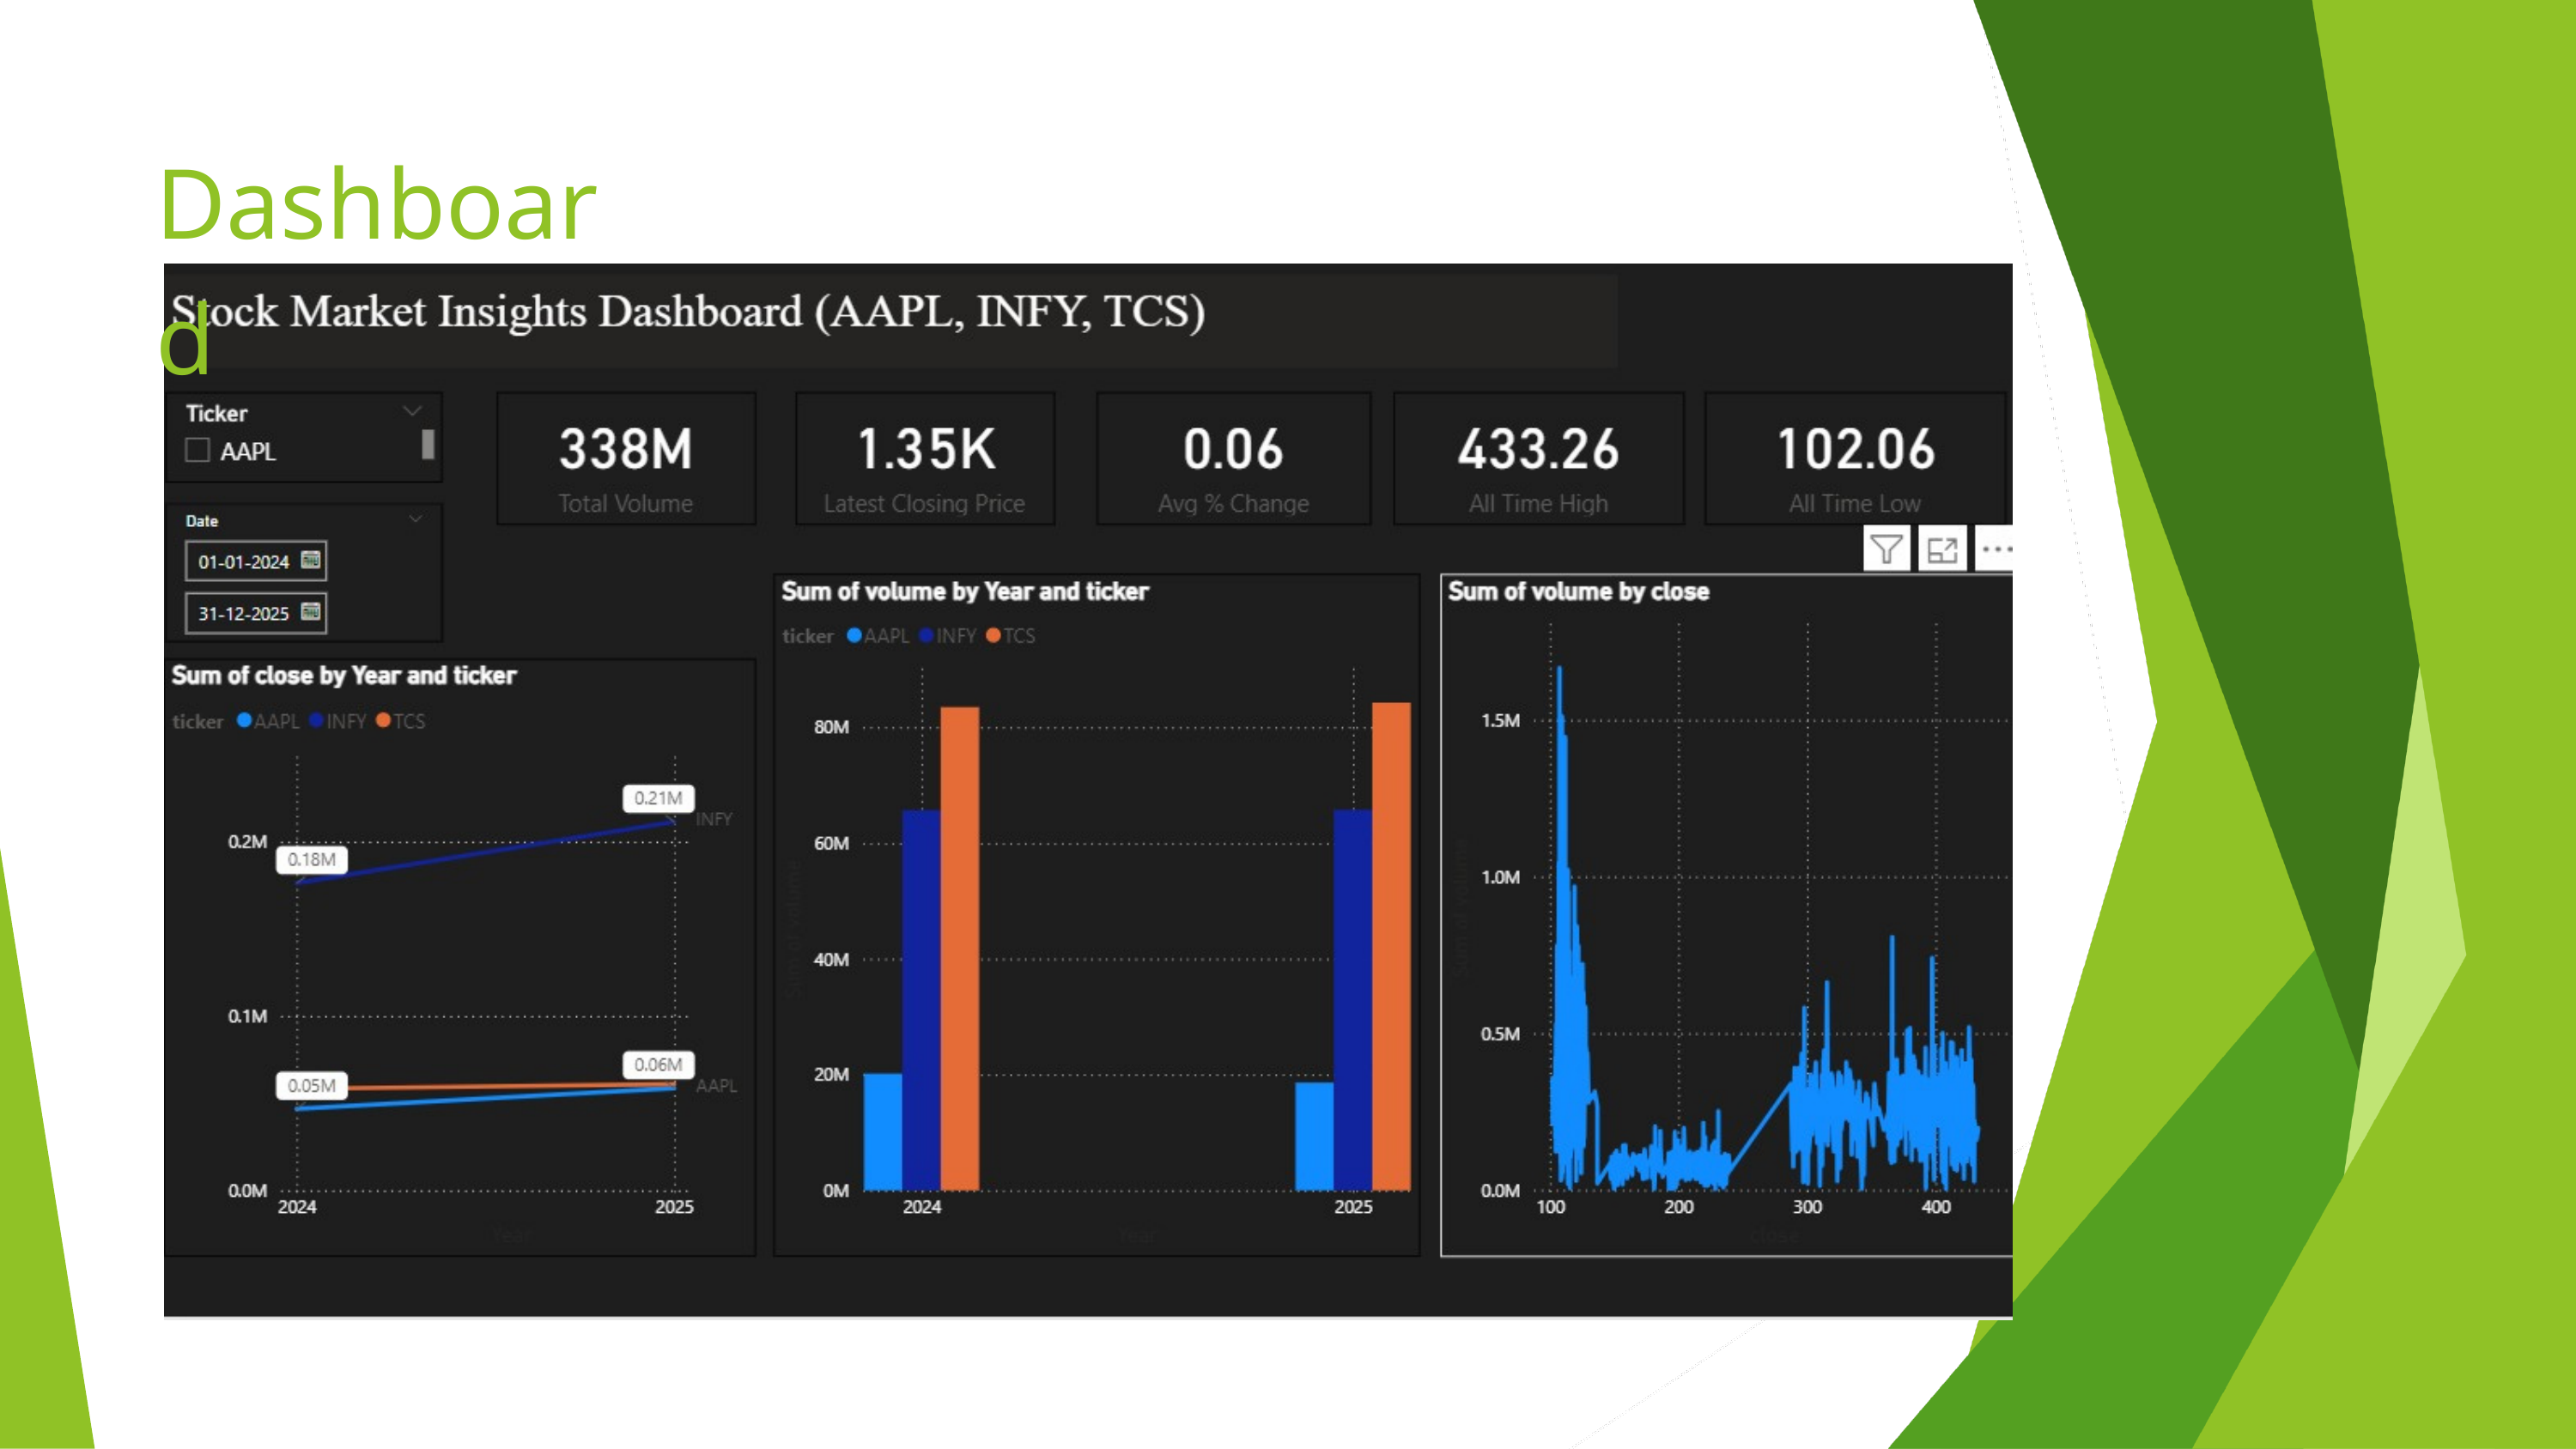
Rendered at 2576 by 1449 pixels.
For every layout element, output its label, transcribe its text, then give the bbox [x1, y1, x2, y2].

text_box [1558, 0, 2576, 1449]
text_box Dashboard [155, 123, 615, 394]
text_box [164, 264, 1552, 1320]
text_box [0, 847, 95, 1449]
